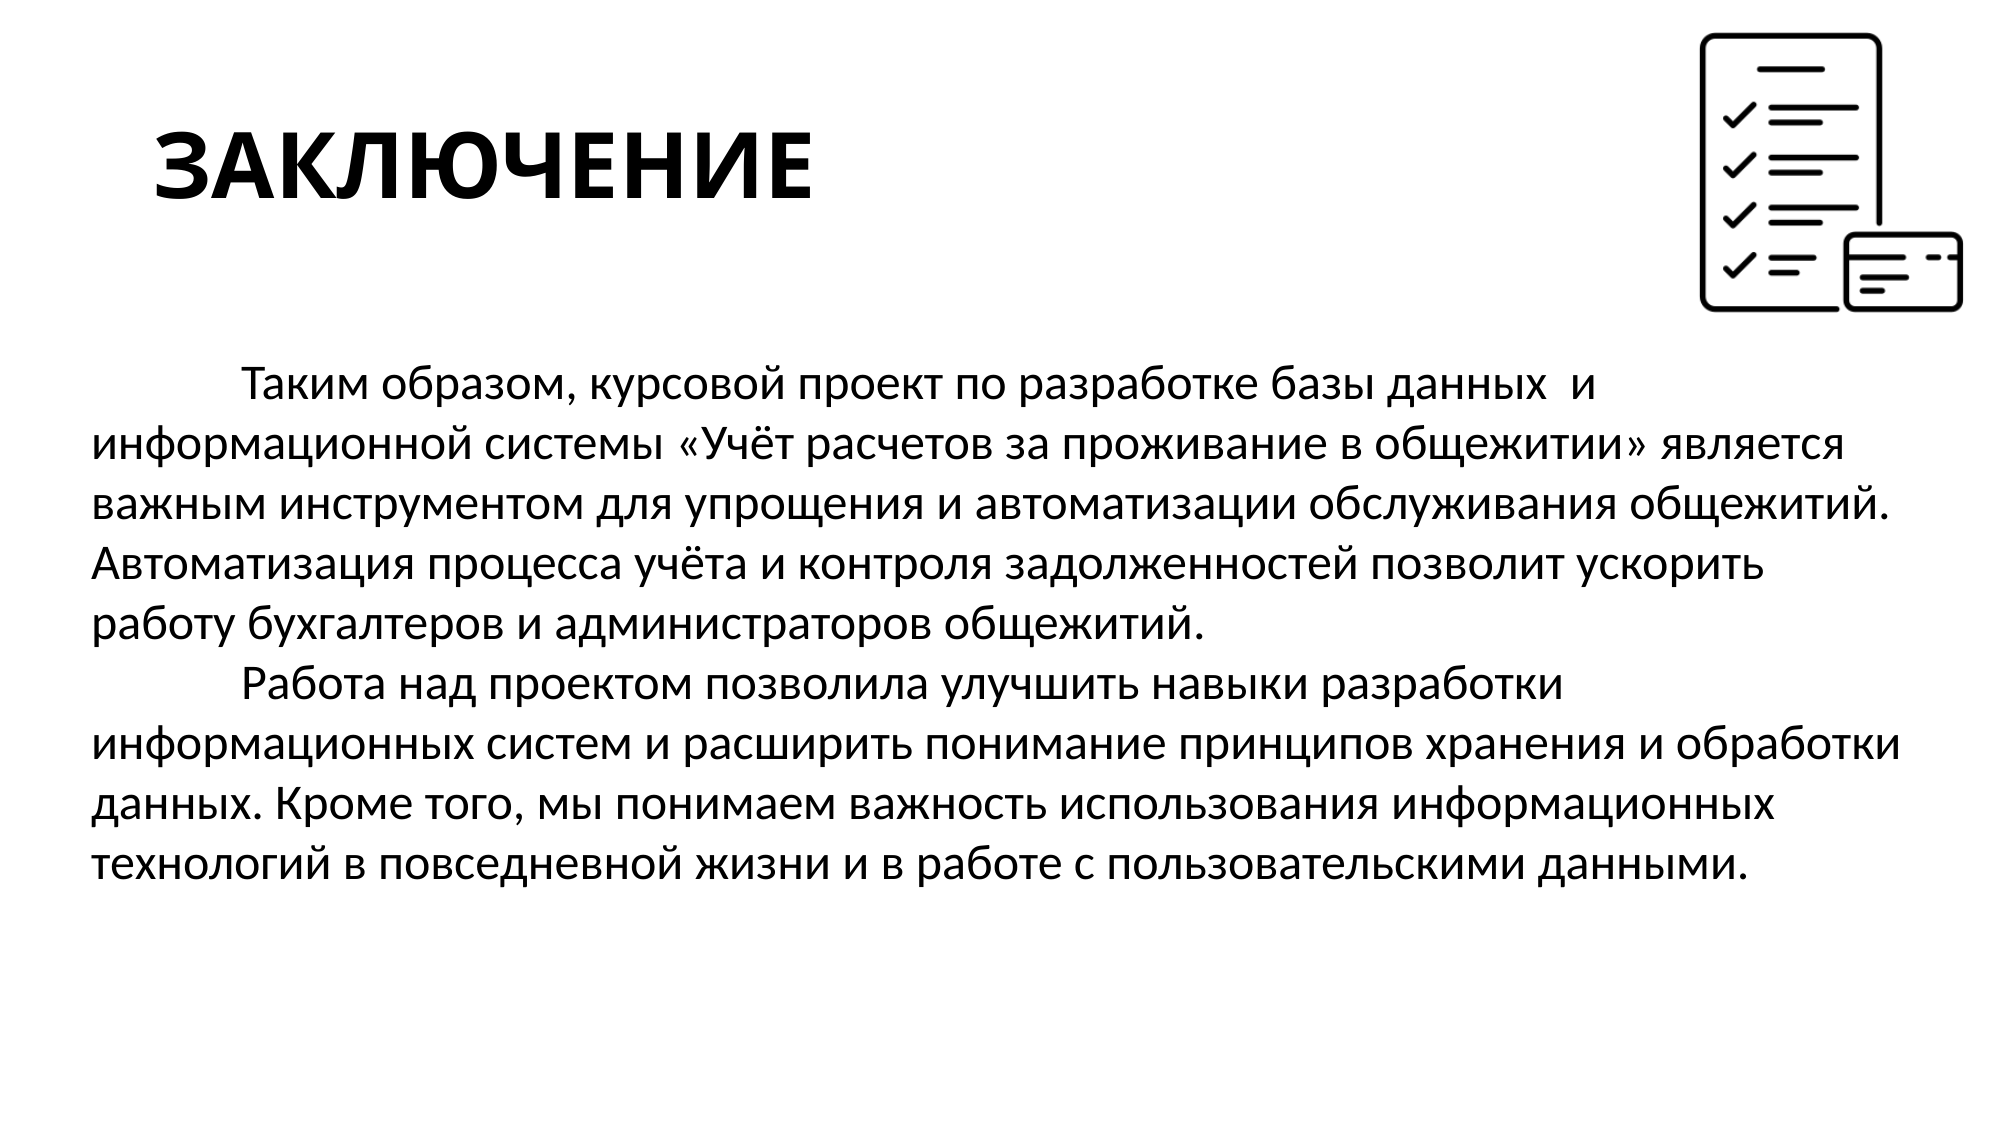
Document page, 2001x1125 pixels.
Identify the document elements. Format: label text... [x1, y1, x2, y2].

title ЗАКЛЮЧЕНИЕ [137, 59, 1690, 278]
text_box Таким образом, курсовой проект по разработке базы данных и информационной системы «Учёт расчетов за проживание в общежитии» является важным инструментом для упрощения и автоматизации обслуживания общежитий. Автоматизация процесса учёта и контроля задолженностей позволит ускорить работу бухгалтеров и администраторов общежитий. Работа над проектом позволила улучшить навыки разработки информационных систем и расширить понимание принципов хранения и обработки данных. Кроме того, мы понимаем важность использования информационных технологий в повседневной жизни и в работе с пользовательскими данными. [76, 341, 1924, 897]
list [1690, 31, 1973, 314]
